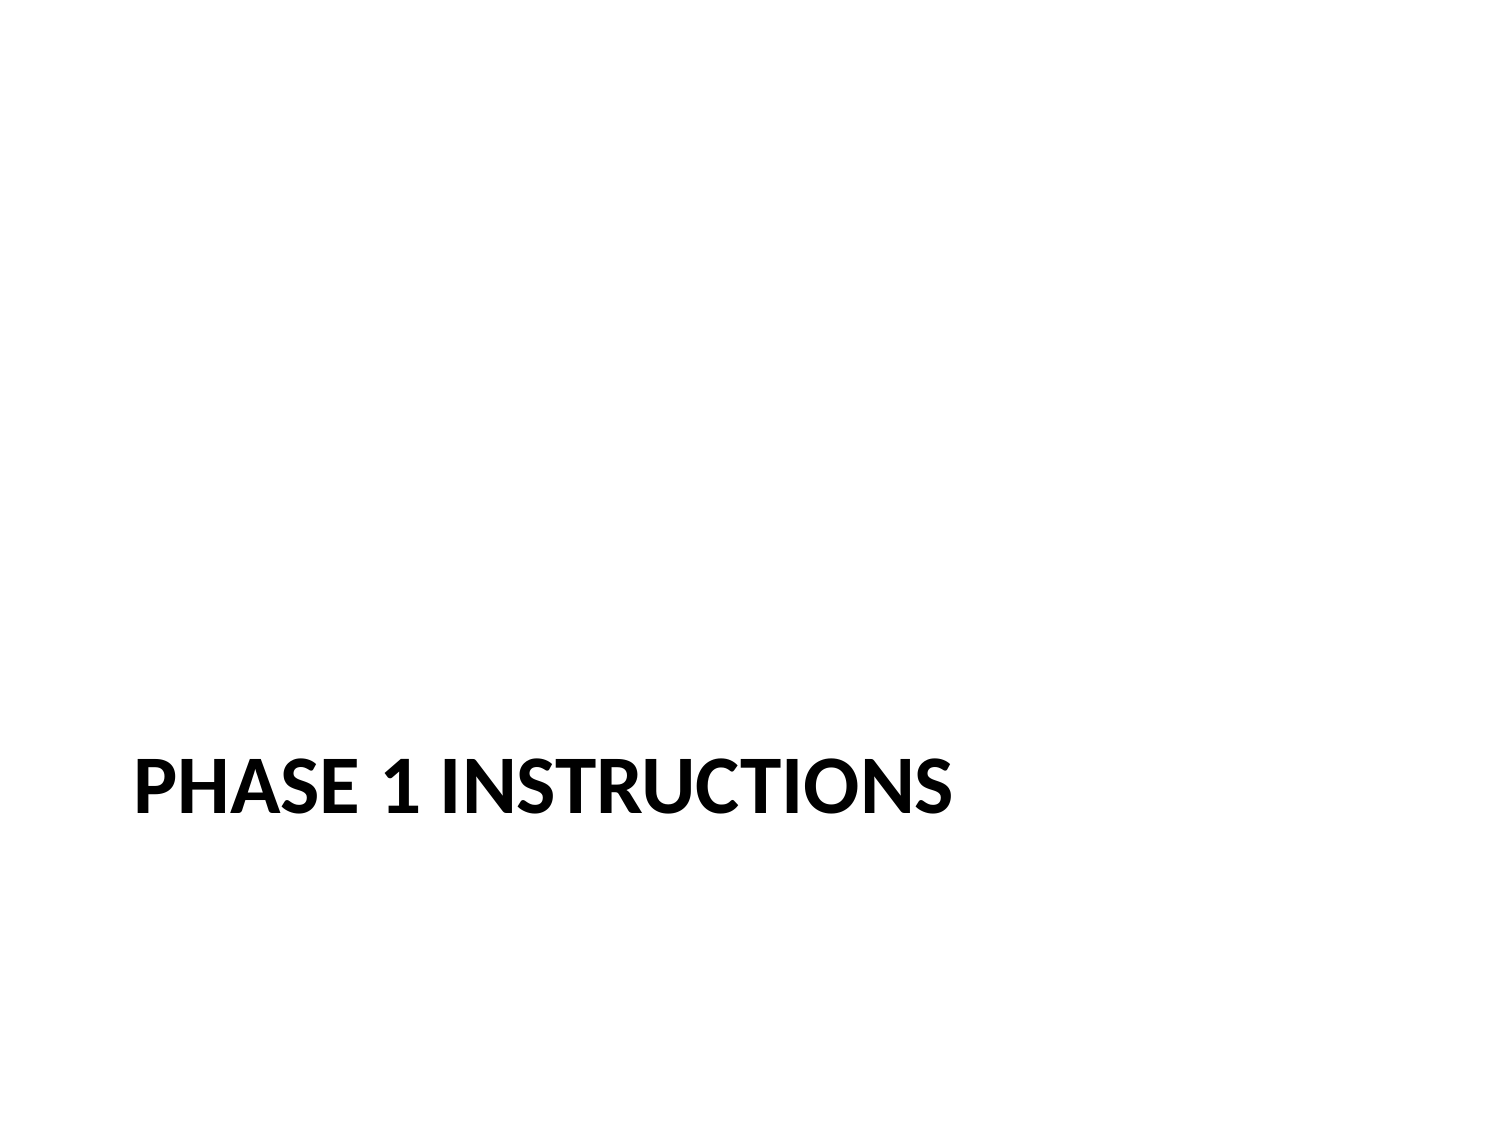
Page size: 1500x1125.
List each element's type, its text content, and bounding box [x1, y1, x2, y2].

title Phase 1 Instructions [118, 722, 1394, 947]
